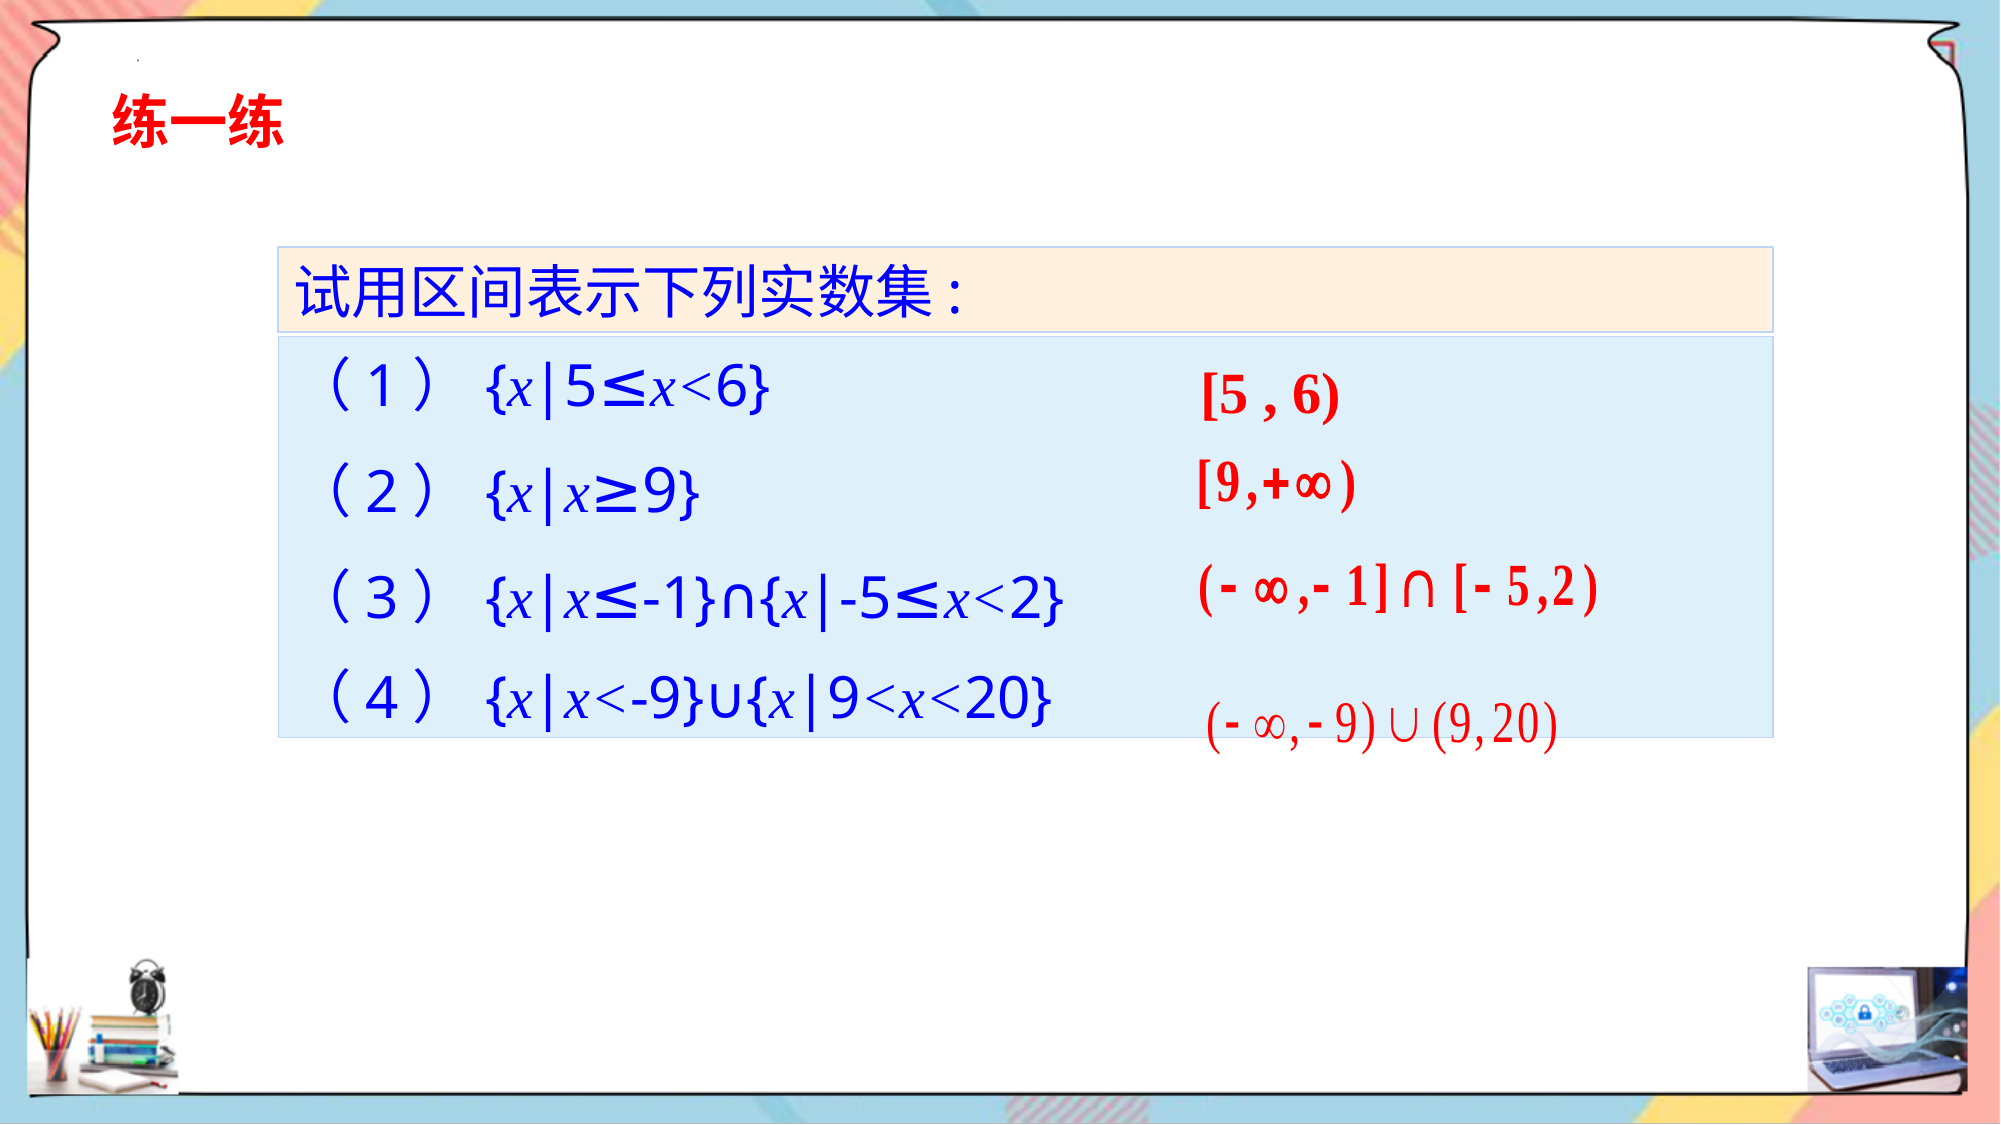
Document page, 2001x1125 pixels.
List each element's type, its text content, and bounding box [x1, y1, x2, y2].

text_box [1203, 695, 1563, 761]
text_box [1197, 453, 1361, 519]
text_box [1197, 558, 1605, 624]
text_box （1）{x|5≤x<6} （2）{x|x≥9} （3）{x|x≤-1}∩{x|-5≤x<2} （4）{x|x<-9}∪{x|9<x<20} [278, 336, 1773, 738]
text_box 练一练 [96, 78, 380, 163]
text_box [5 , 6) [1185, 333, 1372, 433]
text_box 试用区间表示下列实数集: [278, 247, 1773, 333]
picture [0, 0, 2001, 1125]
